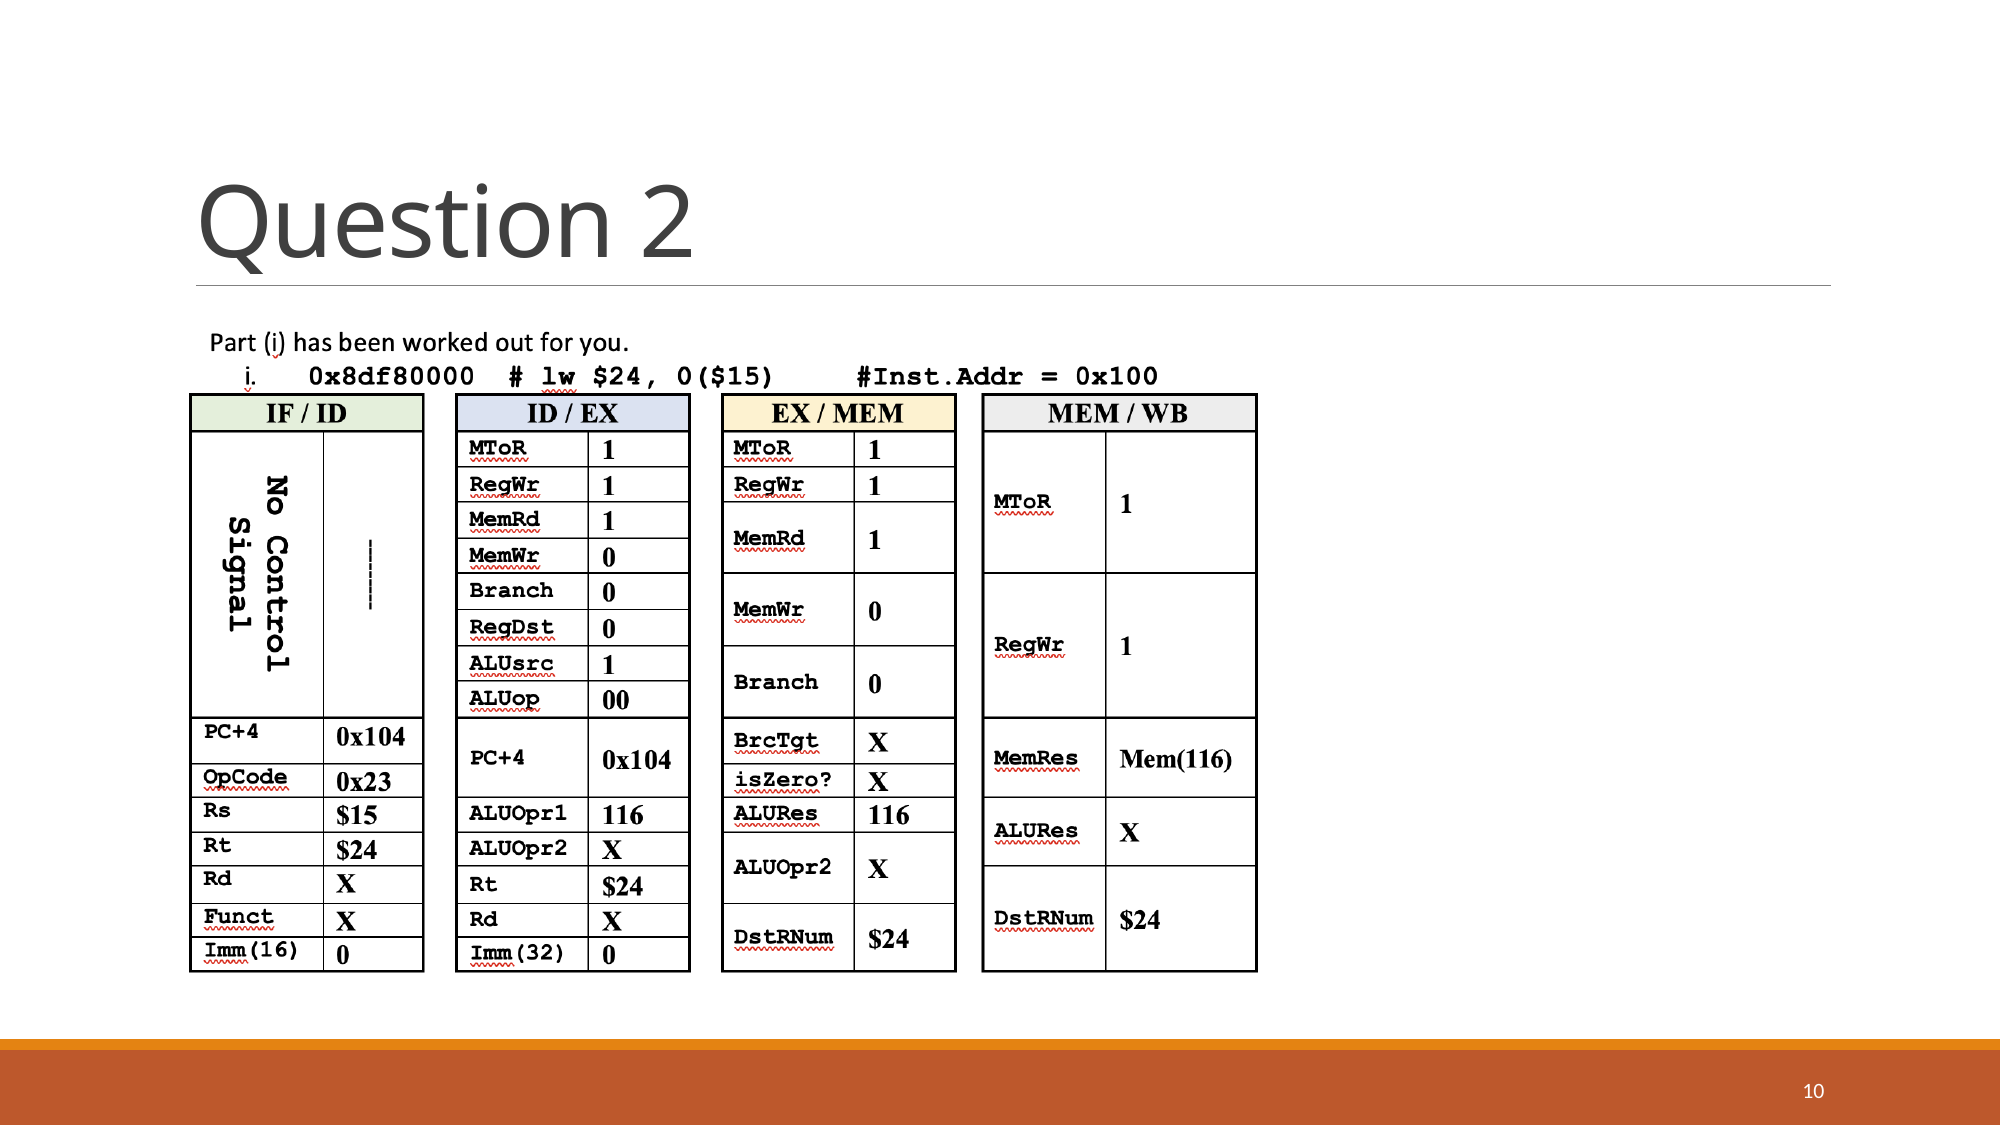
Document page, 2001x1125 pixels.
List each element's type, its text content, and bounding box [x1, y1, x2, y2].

slide_number 10 [1624, 1059, 1840, 1120]
title Question 2 [180, 47, 1830, 285]
picture [179, 310, 1286, 998]
